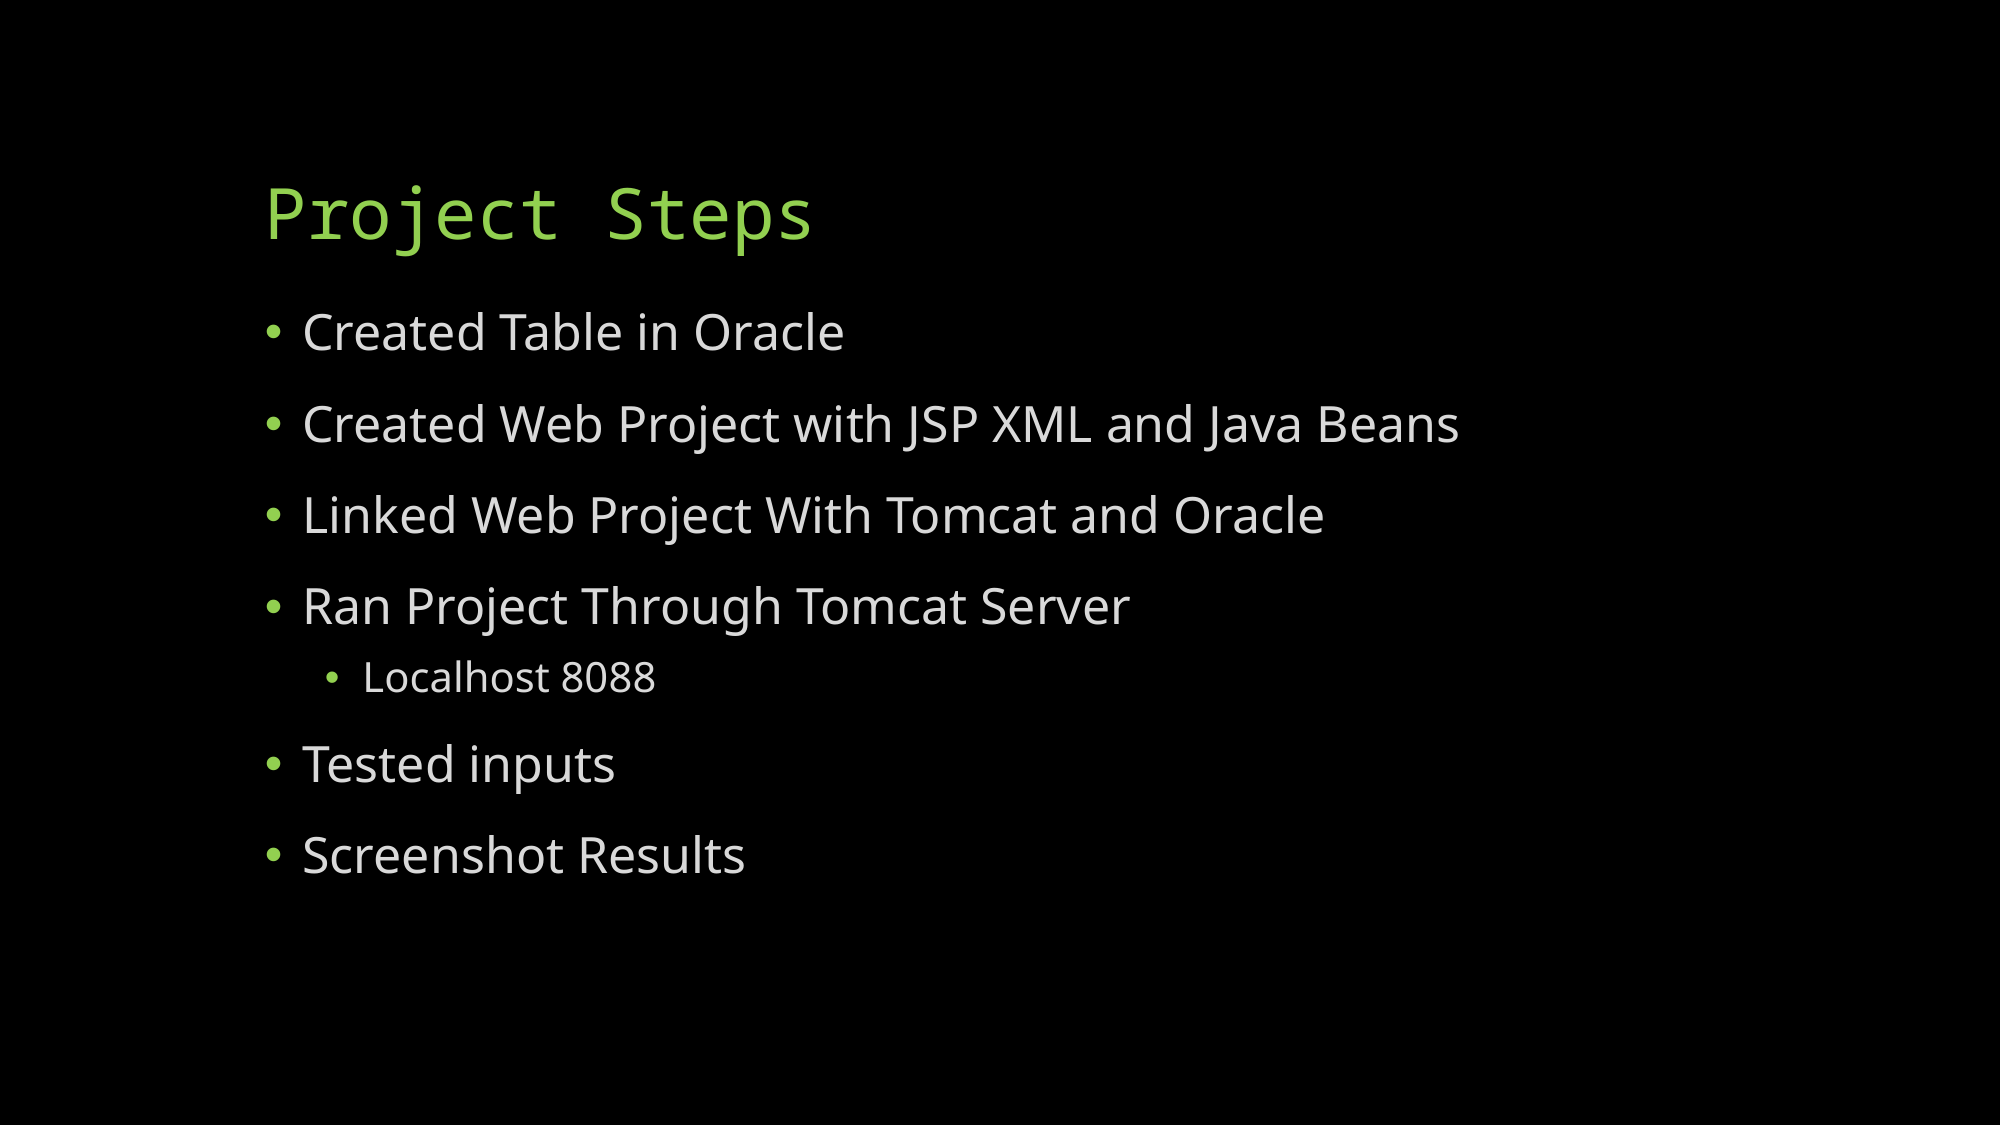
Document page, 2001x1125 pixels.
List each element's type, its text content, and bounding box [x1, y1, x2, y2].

title Project Steps [249, 75, 1750, 263]
list Created Table in Oracle Created Web Project with JSP XML and Java Beans Linked Web Project With Tomcat and Oracle Ran Project Through Tomcat Server Localhost 8088 Tested inputs Screenshot Results [249, 299, 1750, 1000]
